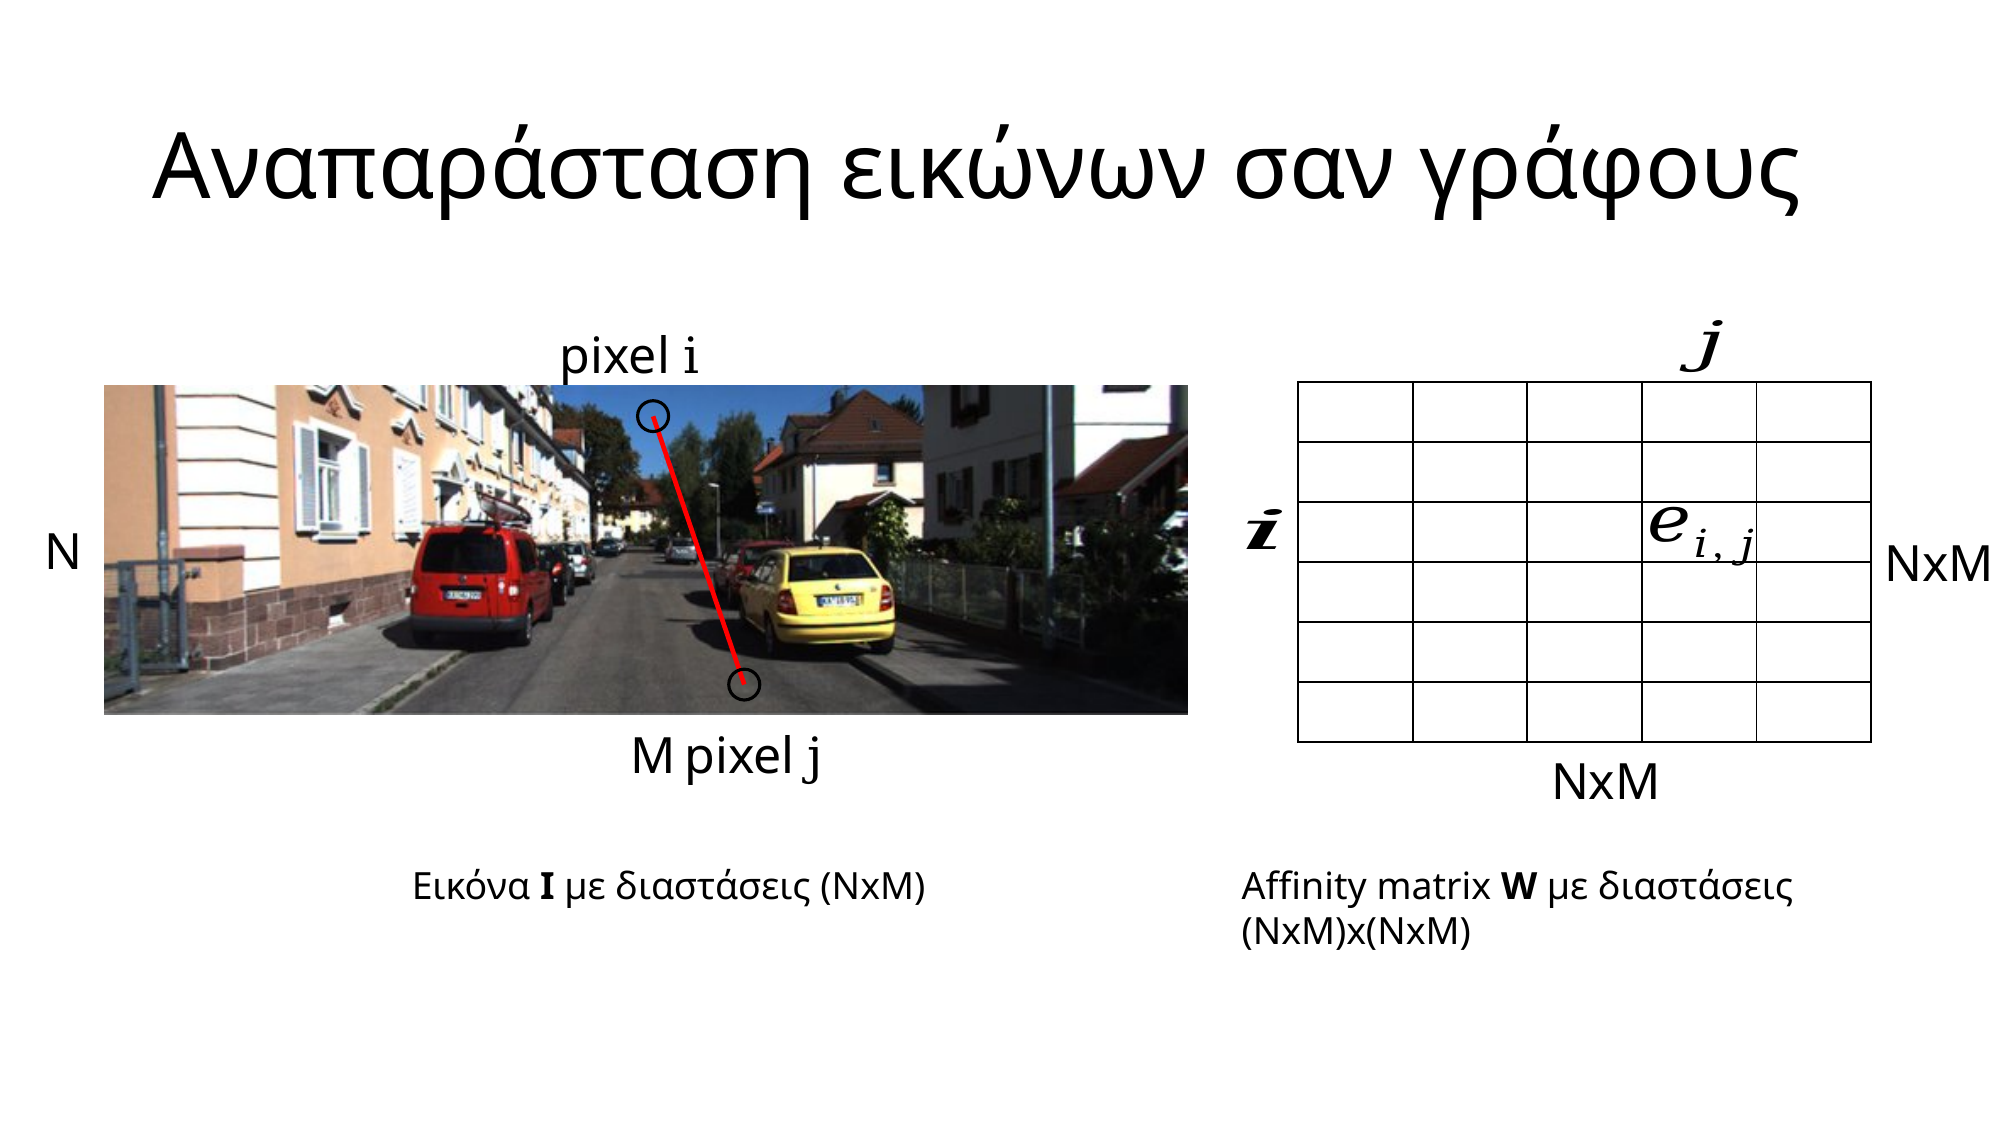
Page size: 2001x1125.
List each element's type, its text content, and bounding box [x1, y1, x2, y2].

table_cell [1643, 683, 1756, 741]
table_header [1299, 383, 1412, 441]
text_box NxM [1536, 741, 1676, 817]
table_cell [1643, 503, 1756, 561]
table_cell [1643, 563, 1756, 621]
table_cell [1528, 563, 1641, 621]
table_cell [1757, 683, 1870, 741]
table_cell [1528, 503, 1641, 561]
table_cell [1528, 623, 1641, 681]
table_cell [1414, 503, 1526, 561]
table_cell [1414, 563, 1526, 621]
text_box M [615, 715, 691, 791]
table_cell [1528, 443, 1641, 501]
table_cell [1757, 503, 1870, 561]
table_cell [1414, 683, 1526, 741]
table_cell [1414, 623, 1526, 681]
table_cell [1643, 623, 1756, 681]
table_header [1757, 383, 1870, 441]
picture [104, 385, 1188, 715]
table_cell [1757, 443, 1870, 501]
text_box N [29, 512, 98, 587]
table_cell [1299, 563, 1412, 621]
table_cell [1299, 623, 1412, 681]
text_box pixel j [691, 715, 839, 791]
table_cell [1414, 443, 1526, 501]
table_header [1414, 383, 1526, 441]
table_cell [1643, 443, 1756, 501]
text_box Εικόνα Ι με διαστάσεις (ΝxM) [397, 854, 941, 914]
table_cell [1528, 683, 1641, 741]
table_cell [1299, 503, 1412, 561]
table_cell [1757, 623, 1870, 681]
table_cell [1757, 563, 1870, 621]
table_header [1643, 383, 1756, 441]
table_cell [1299, 443, 1412, 501]
table_cell [1299, 683, 1412, 741]
title Αναπαράσταση εικώνων σαν γράφους [137, 59, 1863, 278]
text_box pixel i [544, 315, 714, 385]
text_box Affinity matrix W με διαστάσεις (ΝxM)x(NxM) [1226, 854, 2000, 959]
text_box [652, 416, 745, 685]
text_box NxM [1869, 523, 2000, 599]
table_header [1528, 383, 1641, 441]
